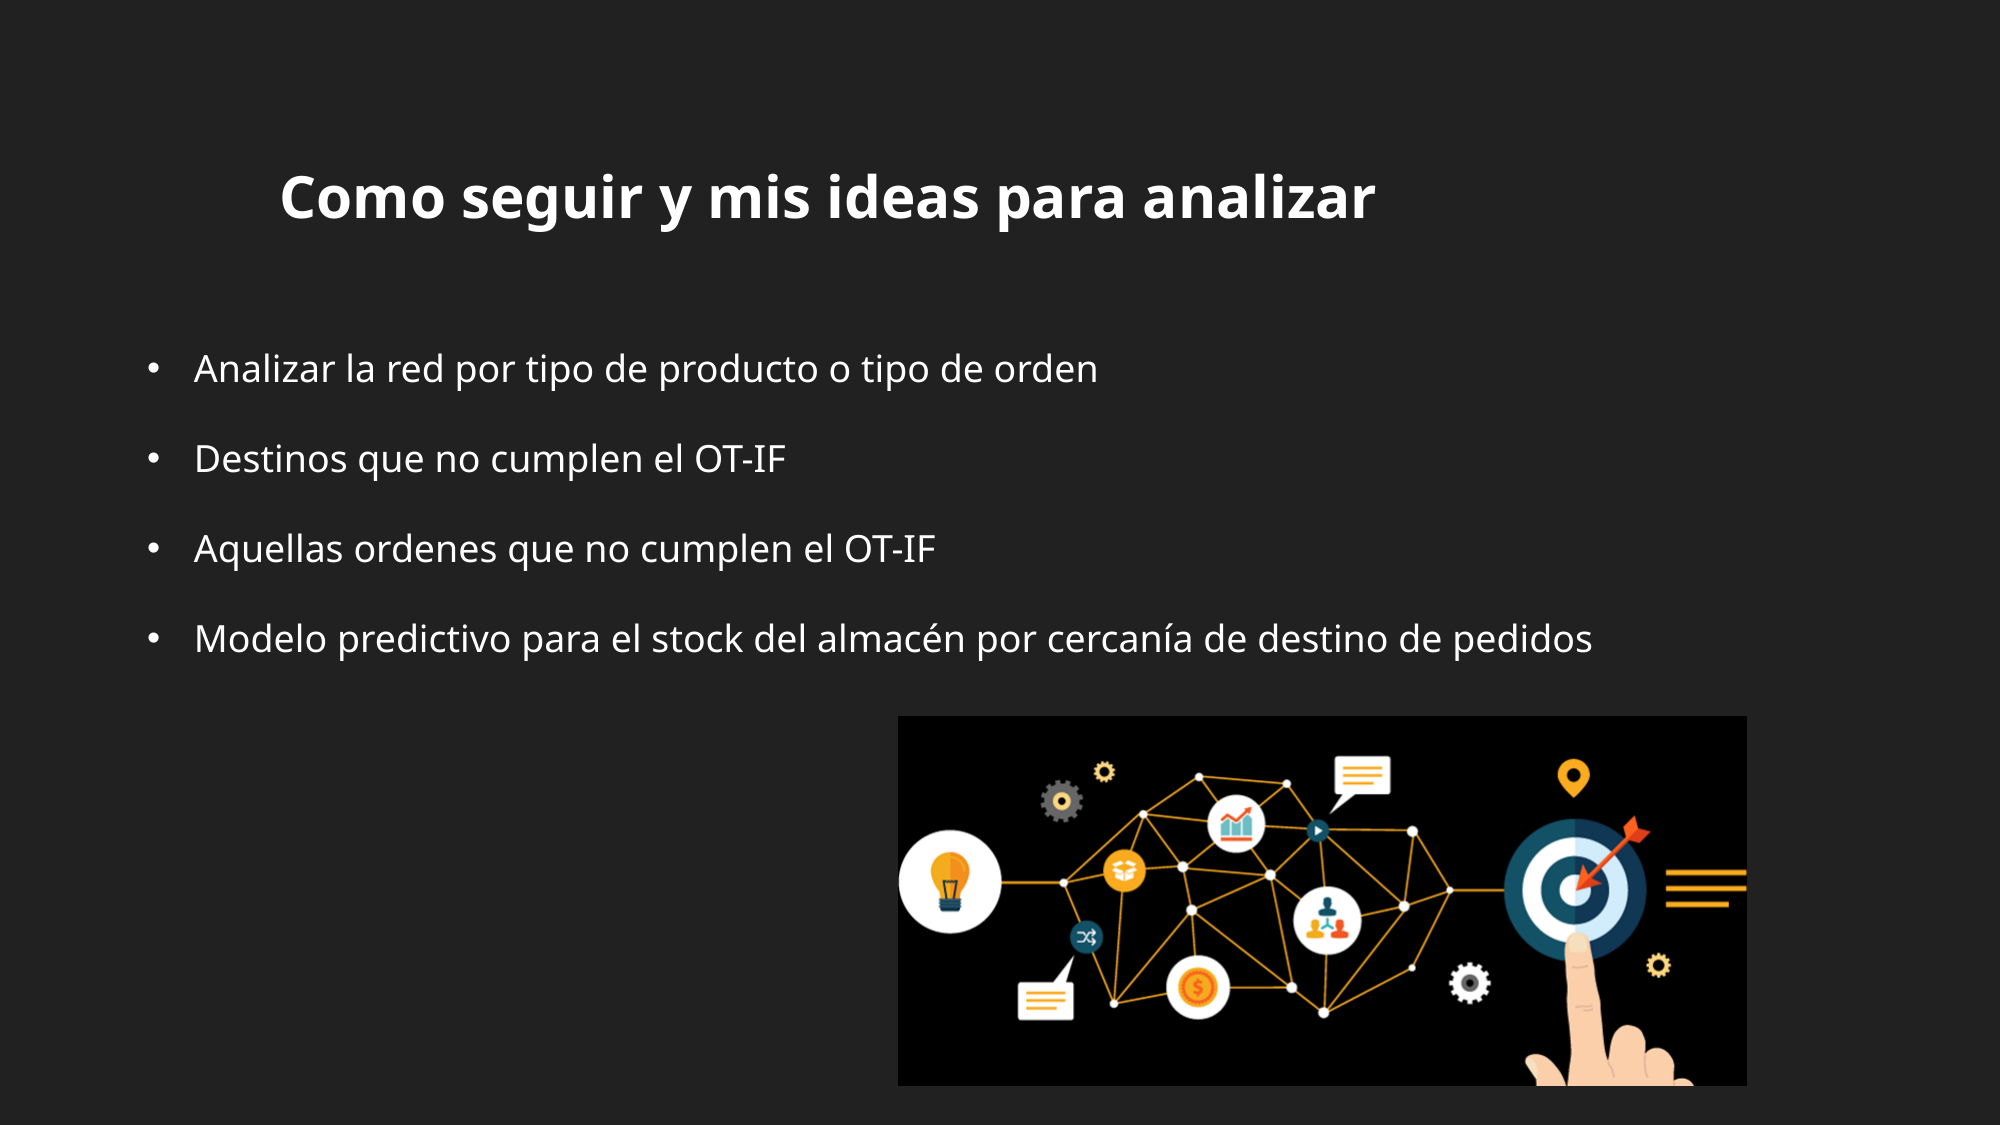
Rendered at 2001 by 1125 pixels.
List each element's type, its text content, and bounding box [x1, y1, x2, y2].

text_box Como seguir y mis ideas para analizar [264, 152, 1430, 238]
picture [898, 715, 1747, 1086]
text_box Analizar la red por tipo de producto o tipo de orden Destinos que no cumplen el OT-IF Aquellas ordenes que no cumplen el OT-IF Modelo predictivo para el stock del almacén por cercanía de destino de pedidos [132, 337, 1860, 668]
